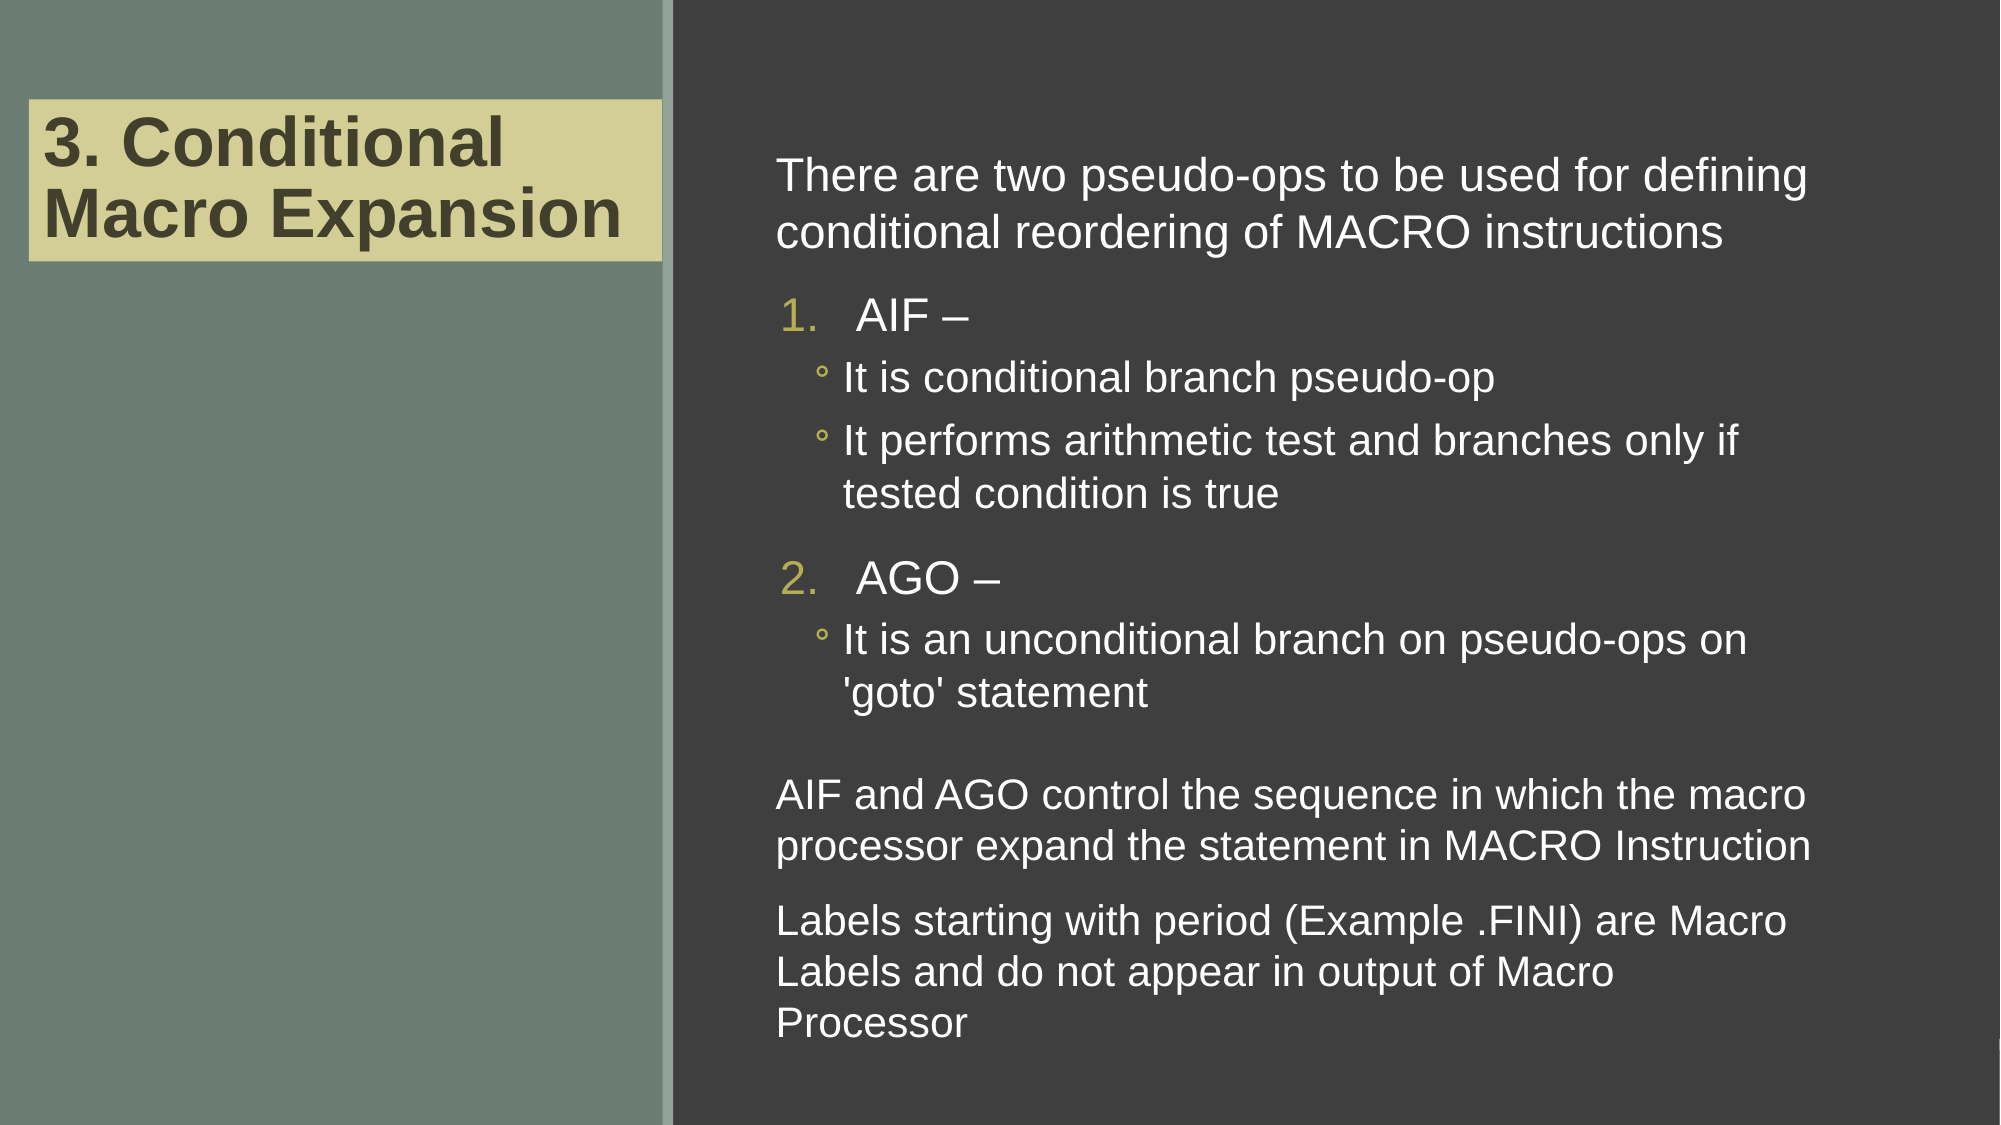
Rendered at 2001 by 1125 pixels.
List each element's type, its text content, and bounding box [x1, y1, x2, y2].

text_box [0, 0, 662, 1125]
text_box There are two pseudo-ops to be used for defining conditional reordering of MACRO instructions AIF – It is conditional branch pseudo-op It performs arithmetic test and branches only if tested condition is true AGO – It is an unconditional branch on pseudo-ops on 'goto' statement [775, 136, 1818, 740]
text_box AIF and AGO control the sequence in which the macro processor expand the statement in MACRO Instruction Labels starting with period (Example .FINI) are Macro Labels and do not appear in output of Macro Processor [775, 759, 1818, 1073]
text_box [662, 0, 674, 1125]
text_box [674, 0, 2000, 1125]
title 3. Conditional Macro Expansion [28, 99, 662, 262]
